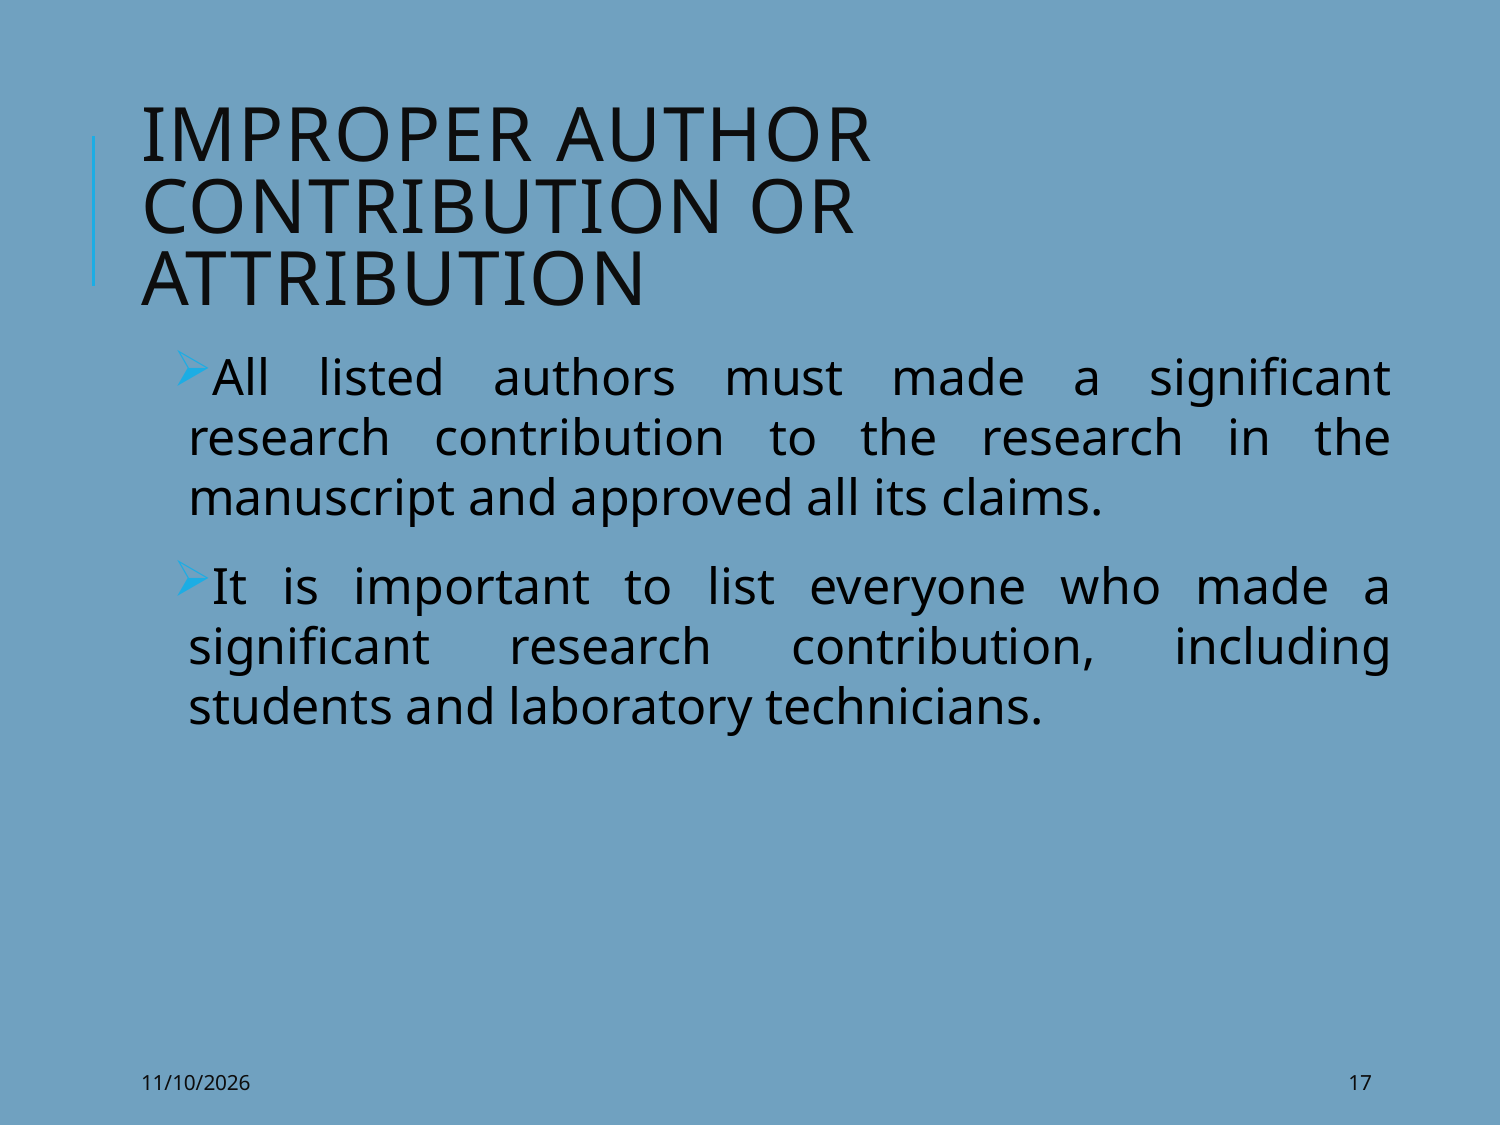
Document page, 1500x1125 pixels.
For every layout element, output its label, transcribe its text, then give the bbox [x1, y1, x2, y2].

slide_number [126, 1061, 392, 1107]
slide_number 17 [1333, 1061, 1454, 1107]
title Improper Author Contribution or Attribution [126, 88, 1322, 335]
list All listed authors must made a significant research contribution to the research in the manuscript and approved all its claims. It is important to list everyone who made a significant research contribution, including students and laboratory technicians. [165, 337, 1400, 1035]
